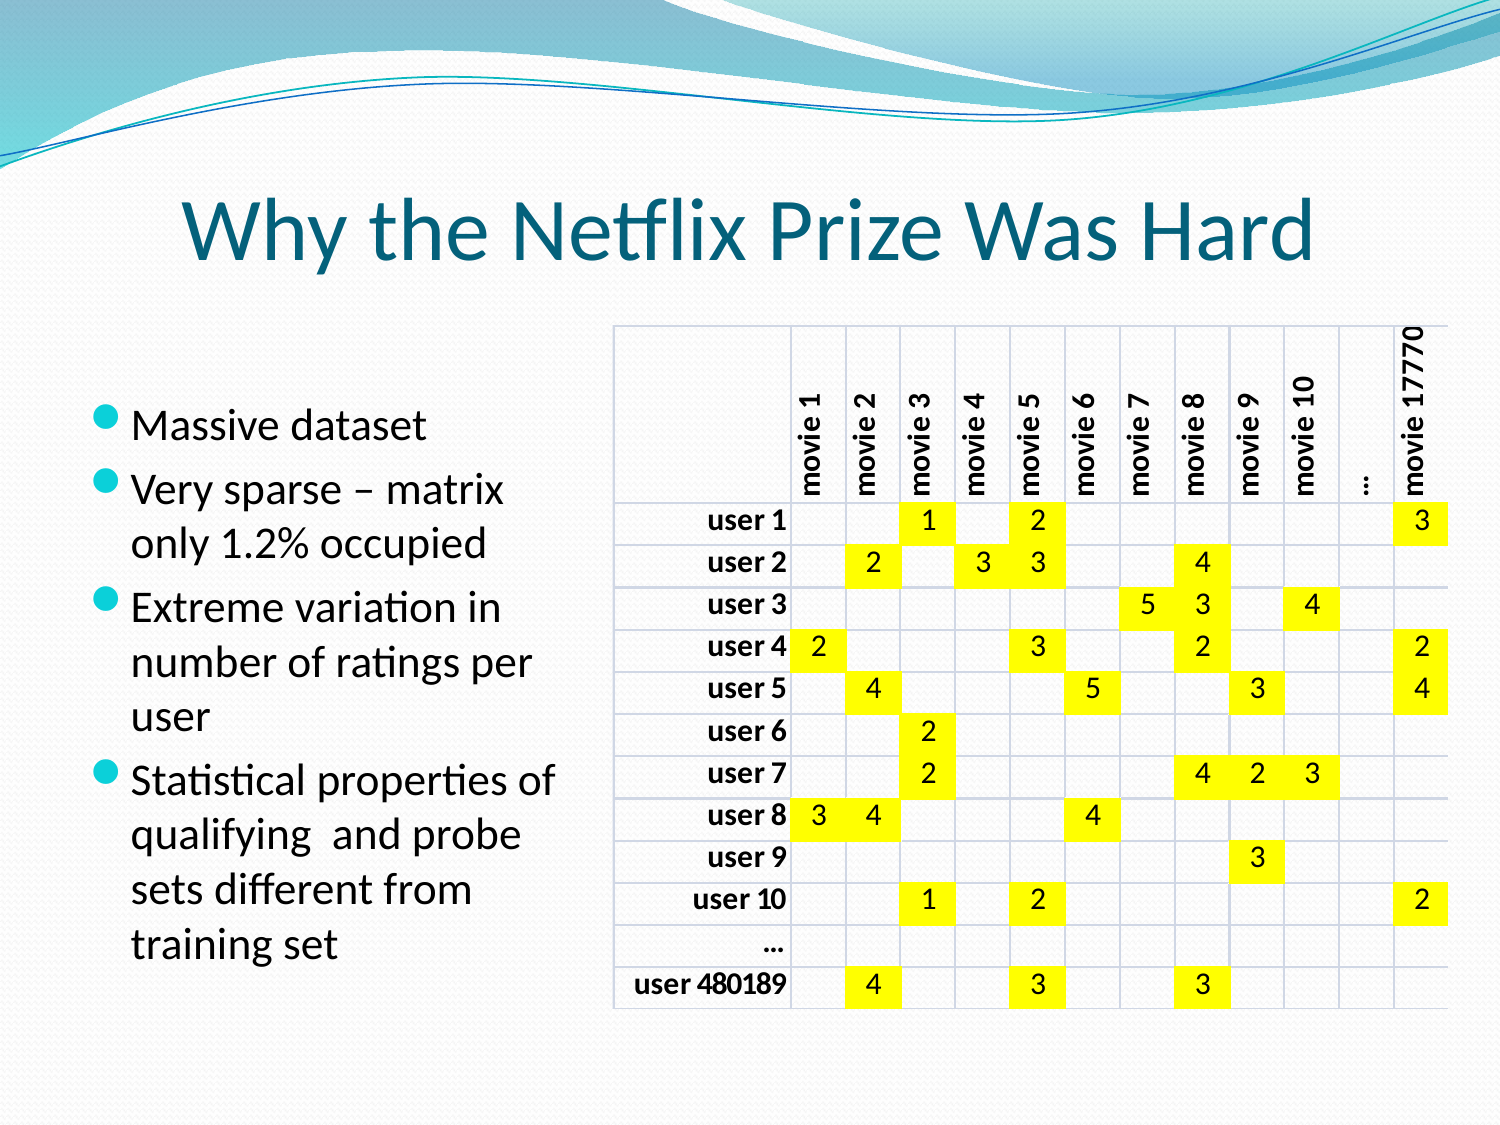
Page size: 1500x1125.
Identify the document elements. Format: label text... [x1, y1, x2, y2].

title Why the Netflix Prize Was Hard [75, 162, 1425, 278]
list Massive dataset Very sparse – matrix only 1.2% occupied Extreme variation in number of ratings per user Statistical properties of qualifying and probe sets different from training set [75, 387, 575, 988]
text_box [612, 324, 1451, 1011]
